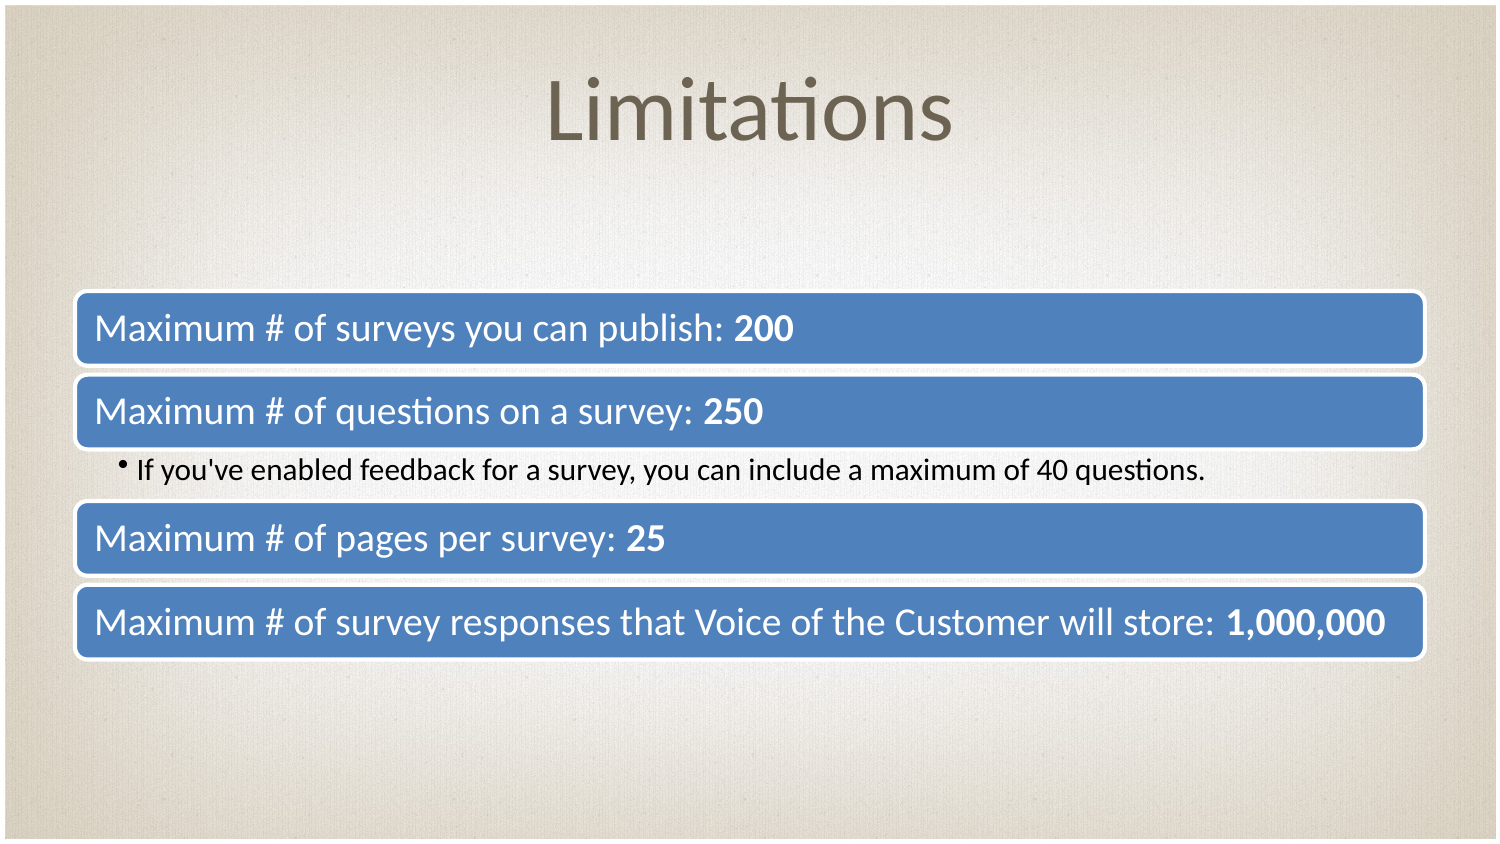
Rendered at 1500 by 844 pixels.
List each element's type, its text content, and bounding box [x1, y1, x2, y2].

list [74, 196, 1426, 754]
picture [0, 0, 1500, 844]
title Limitations [75, 33, 1425, 175]
